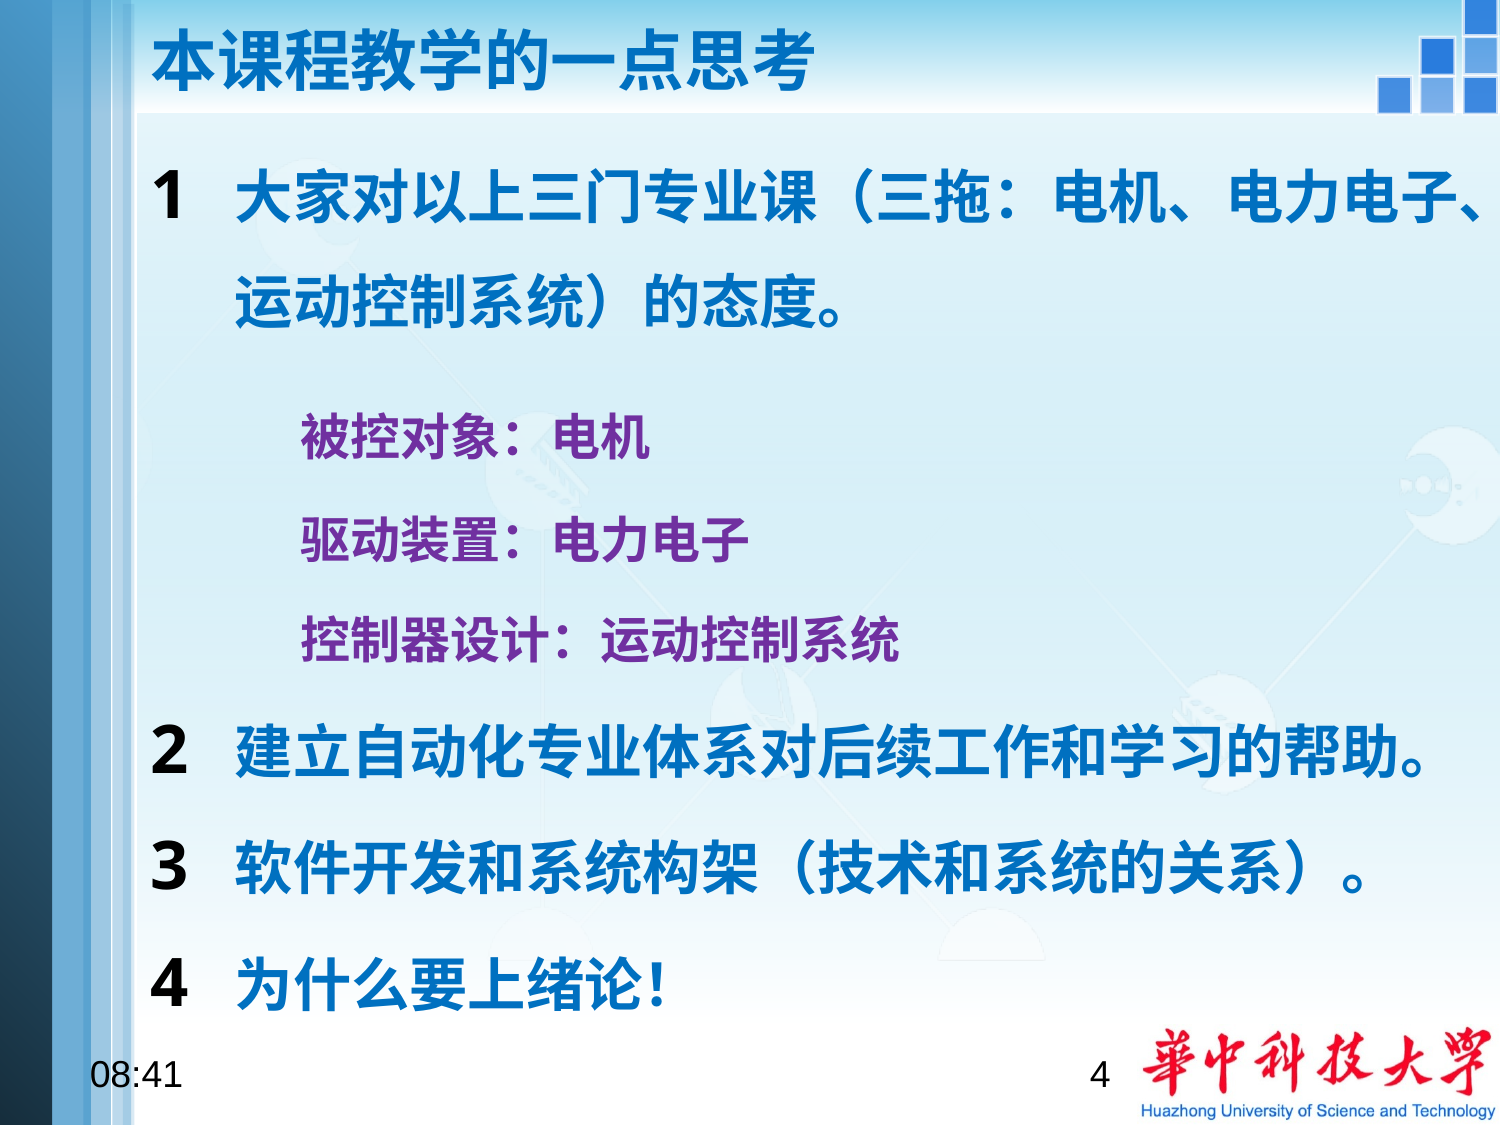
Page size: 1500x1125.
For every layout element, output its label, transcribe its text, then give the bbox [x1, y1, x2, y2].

picture [1273, 113, 1500, 117]
picture [1137, 1026, 1500, 1125]
text_box 本课程教学的一点思考 [135, 0, 1273, 117]
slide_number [75, 1042, 425, 1103]
text_box 大家对以上三门专业课（三拖：电机、电力电子、运动控制系统）的态度。 被控对象：电机 驱动装置：电力电子 控制器设计：运动控制系统 建立自动化专业体系对后续工作和学习的帮助。 软件开发和系统构架（技术和系统的关系）。 为什么要上绪论！ [135, 117, 1500, 1026]
slide_number 4 [1074, 1042, 1425, 1103]
